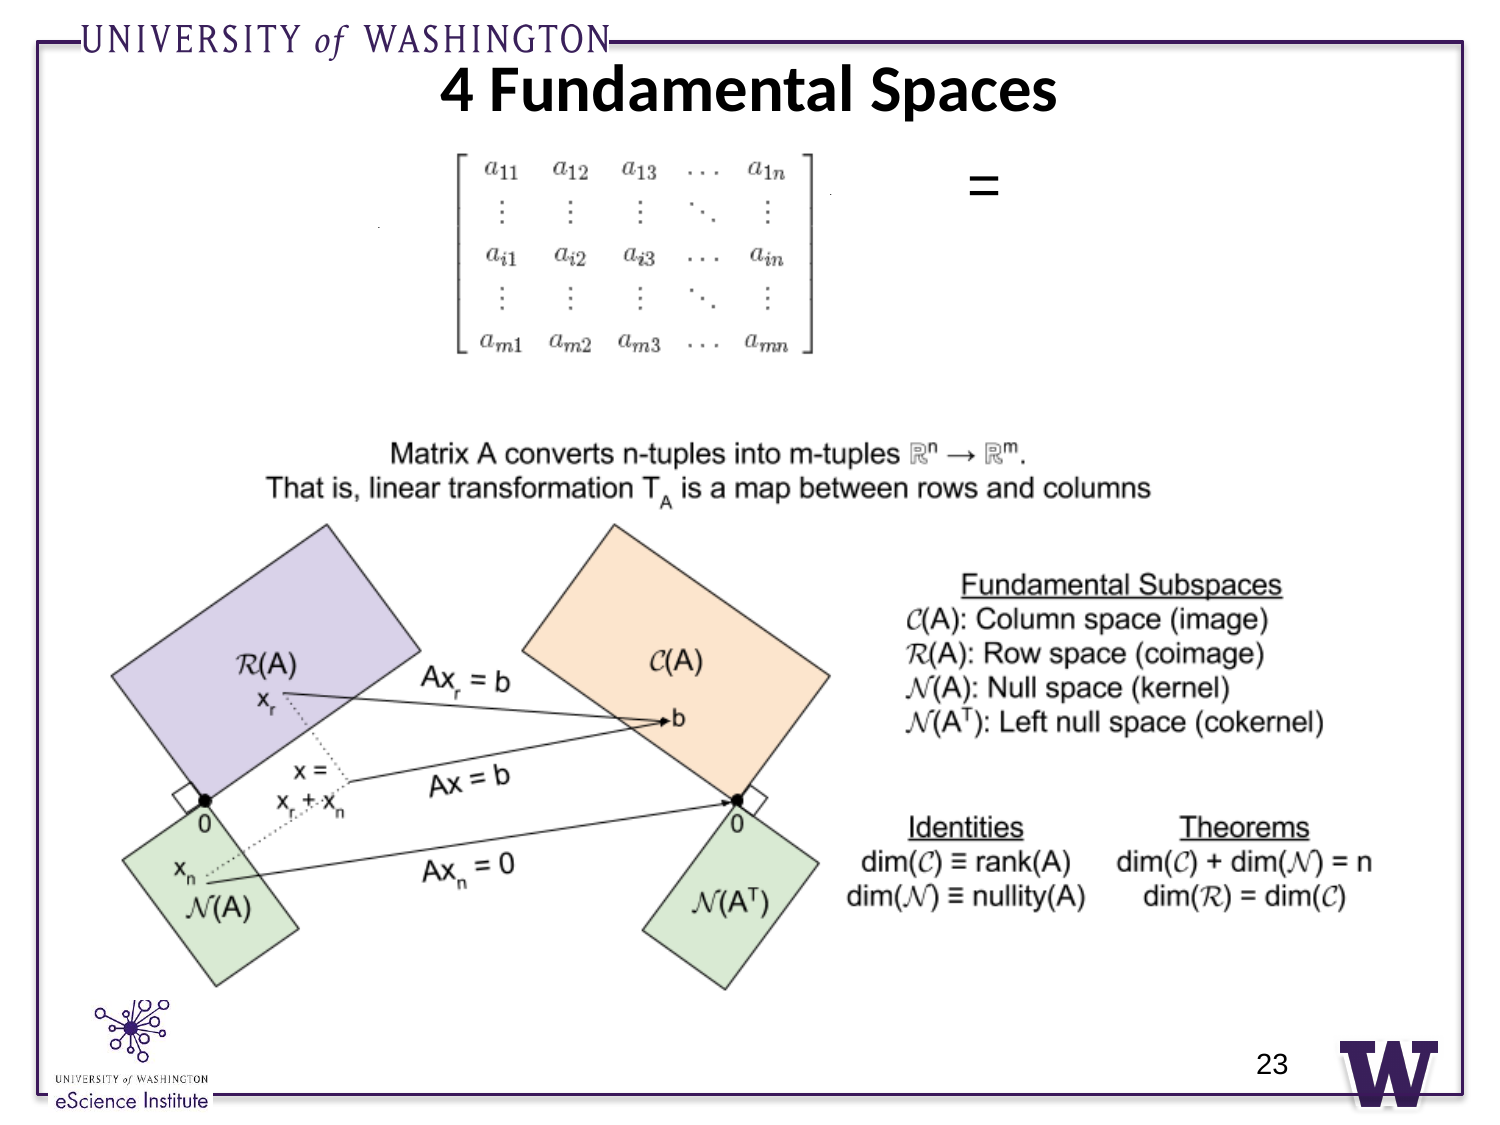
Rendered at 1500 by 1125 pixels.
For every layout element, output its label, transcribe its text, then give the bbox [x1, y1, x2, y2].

picture [48, 413, 1398, 1113]
picture [81, 24, 609, 37]
title 4 Fundamental Spaces [75, 37, 1425, 143]
picture [1340, 1041, 1438, 1093]
picture [1340, 1096, 1438, 1107]
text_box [374, 76, 901, 372]
slide_number 23 [1241, 1037, 1325, 1098]
